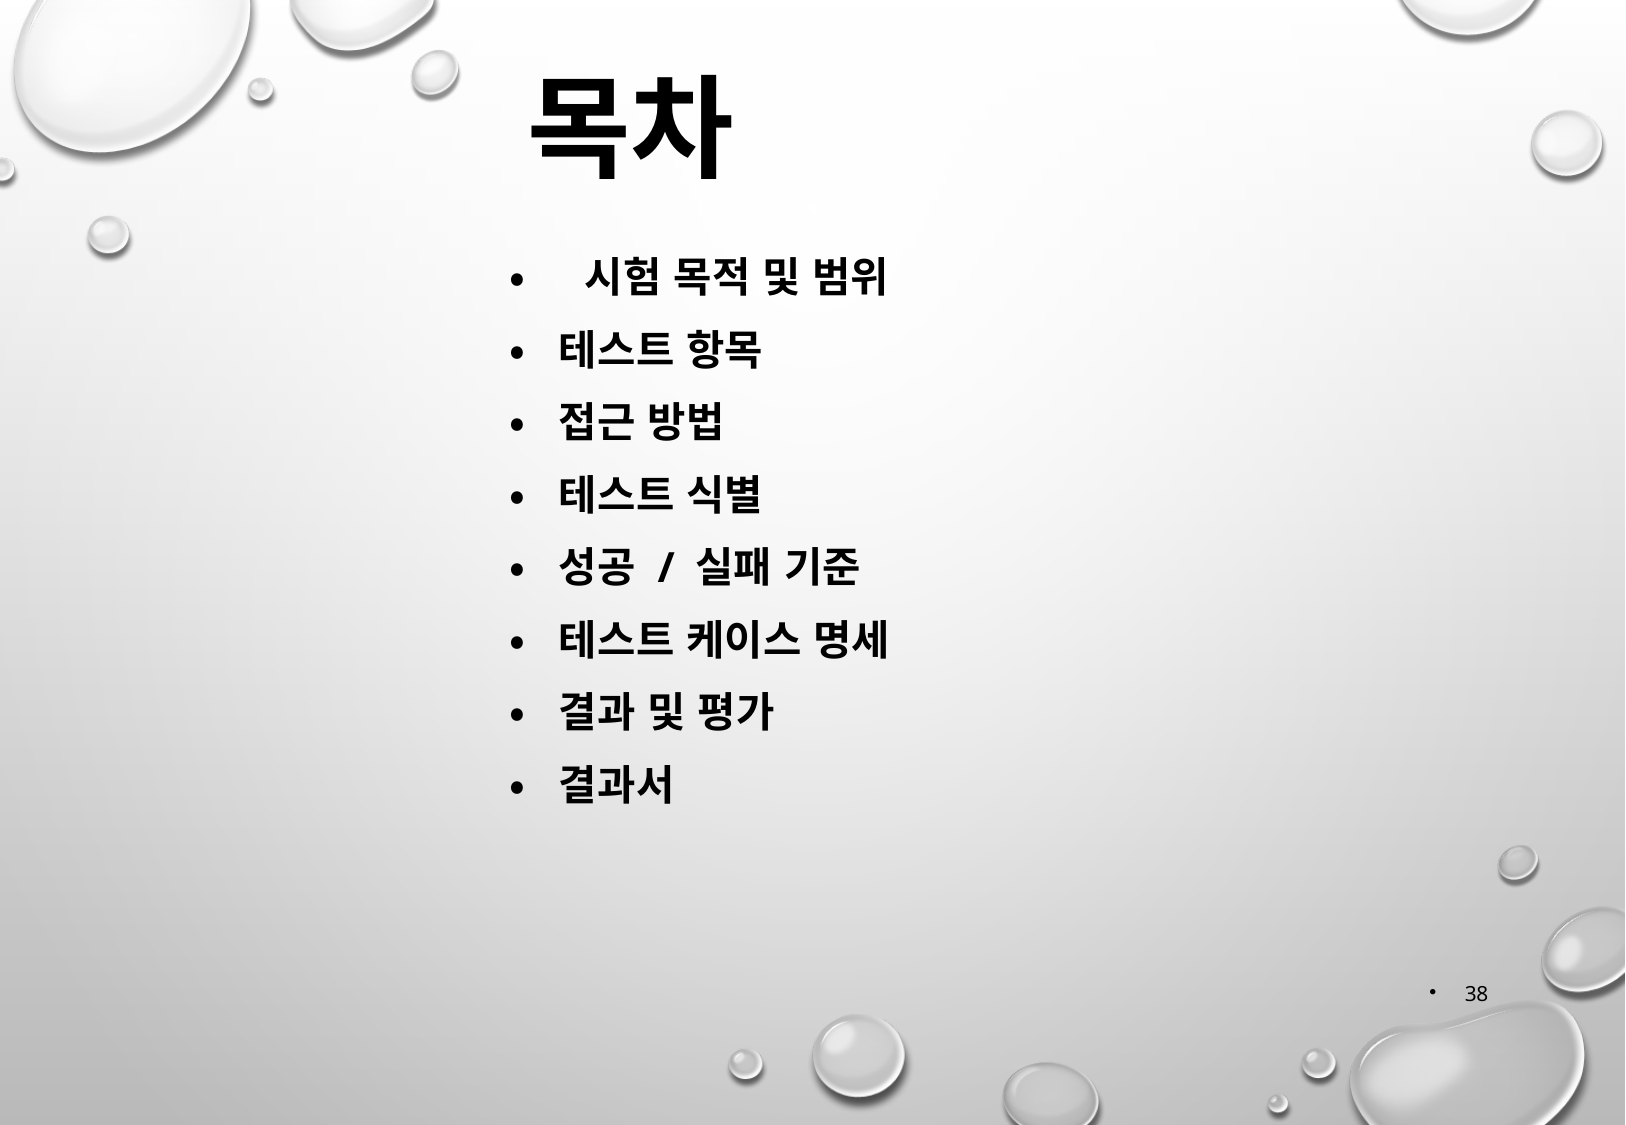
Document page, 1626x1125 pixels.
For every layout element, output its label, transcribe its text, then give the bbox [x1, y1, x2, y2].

picture [0, 0, 1625, 1125]
list • 시험 목적 및 범위 • 테스트 항목 • 접근 방법 • 테스트 식별 • 성공 / 실패 기준 • 테스트 케이스 명세 • 결과 및 평가 • 결과서 [476, 250, 1359, 1052]
text_box 목차 [62, 0, 1563, 250]
slide_number 38 [1401, 965, 1504, 1025]
